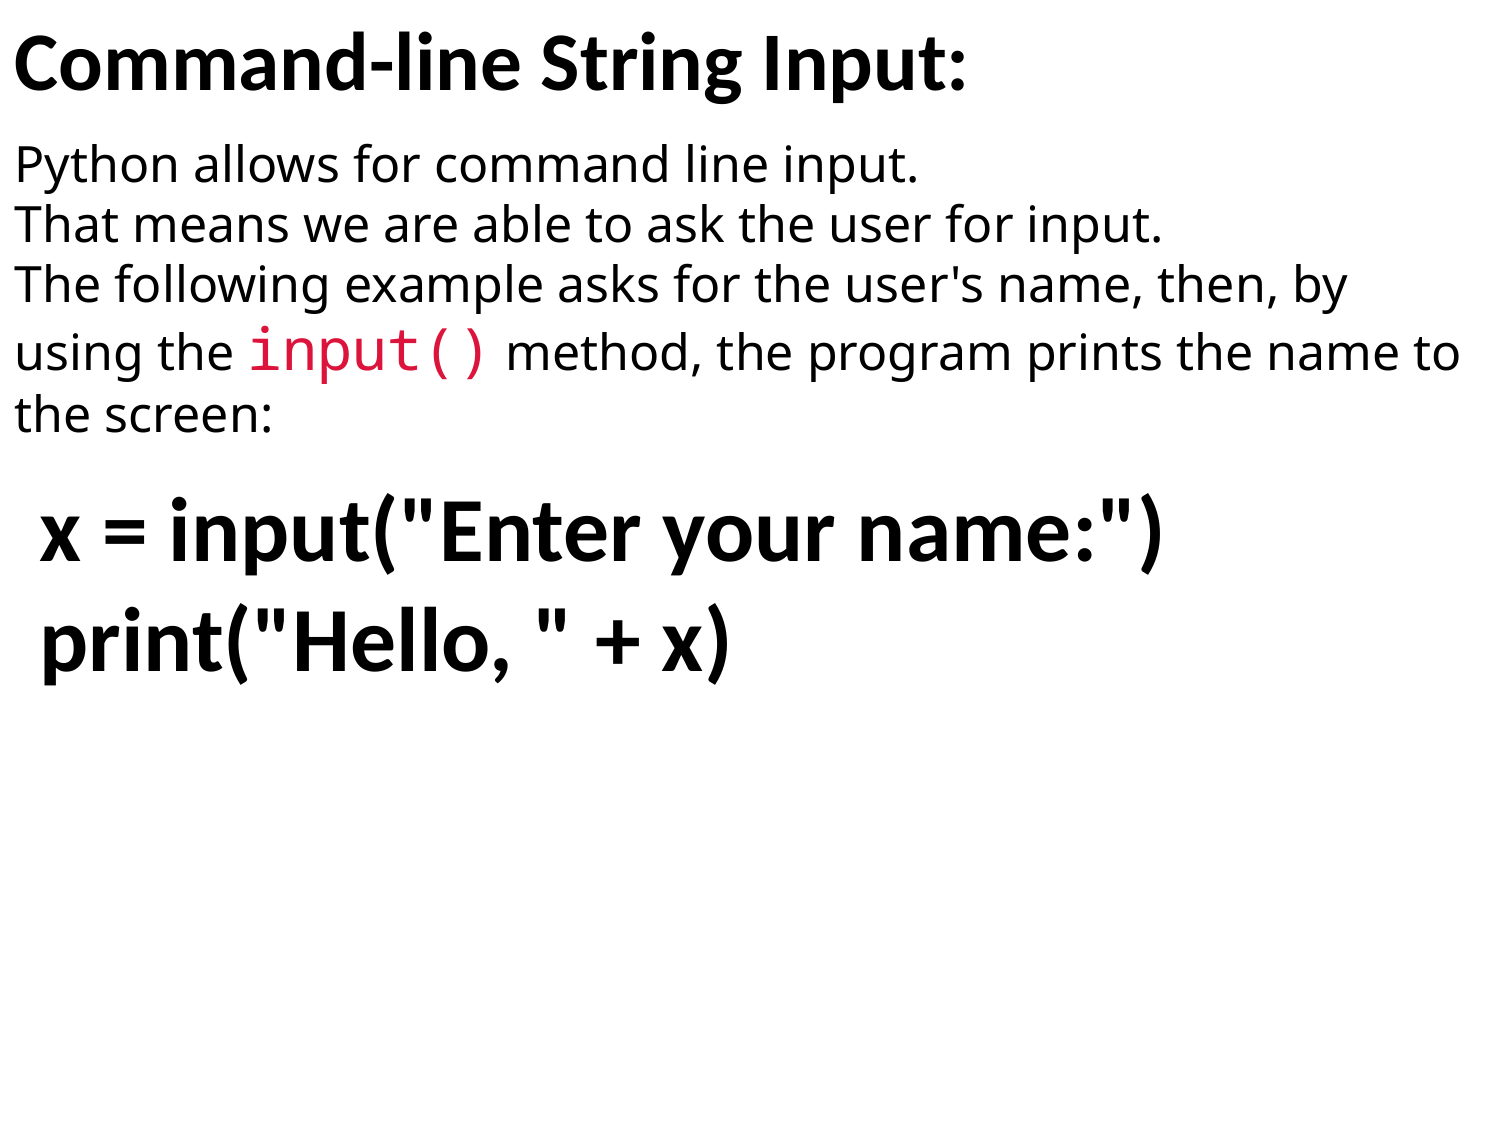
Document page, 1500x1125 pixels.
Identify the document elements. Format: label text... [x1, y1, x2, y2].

text_box Python allows for command line input. That means we are able to ask the user for input. The following example asks for the user's name, then, by using the input() method, the program prints the name to the screen: [0, 124, 1500, 730]
text_box Command-line String Input: [0, 0, 1500, 124]
text_box x = input("Enter your name:") print("Hello, " + x) [24, 462, 1463, 698]
